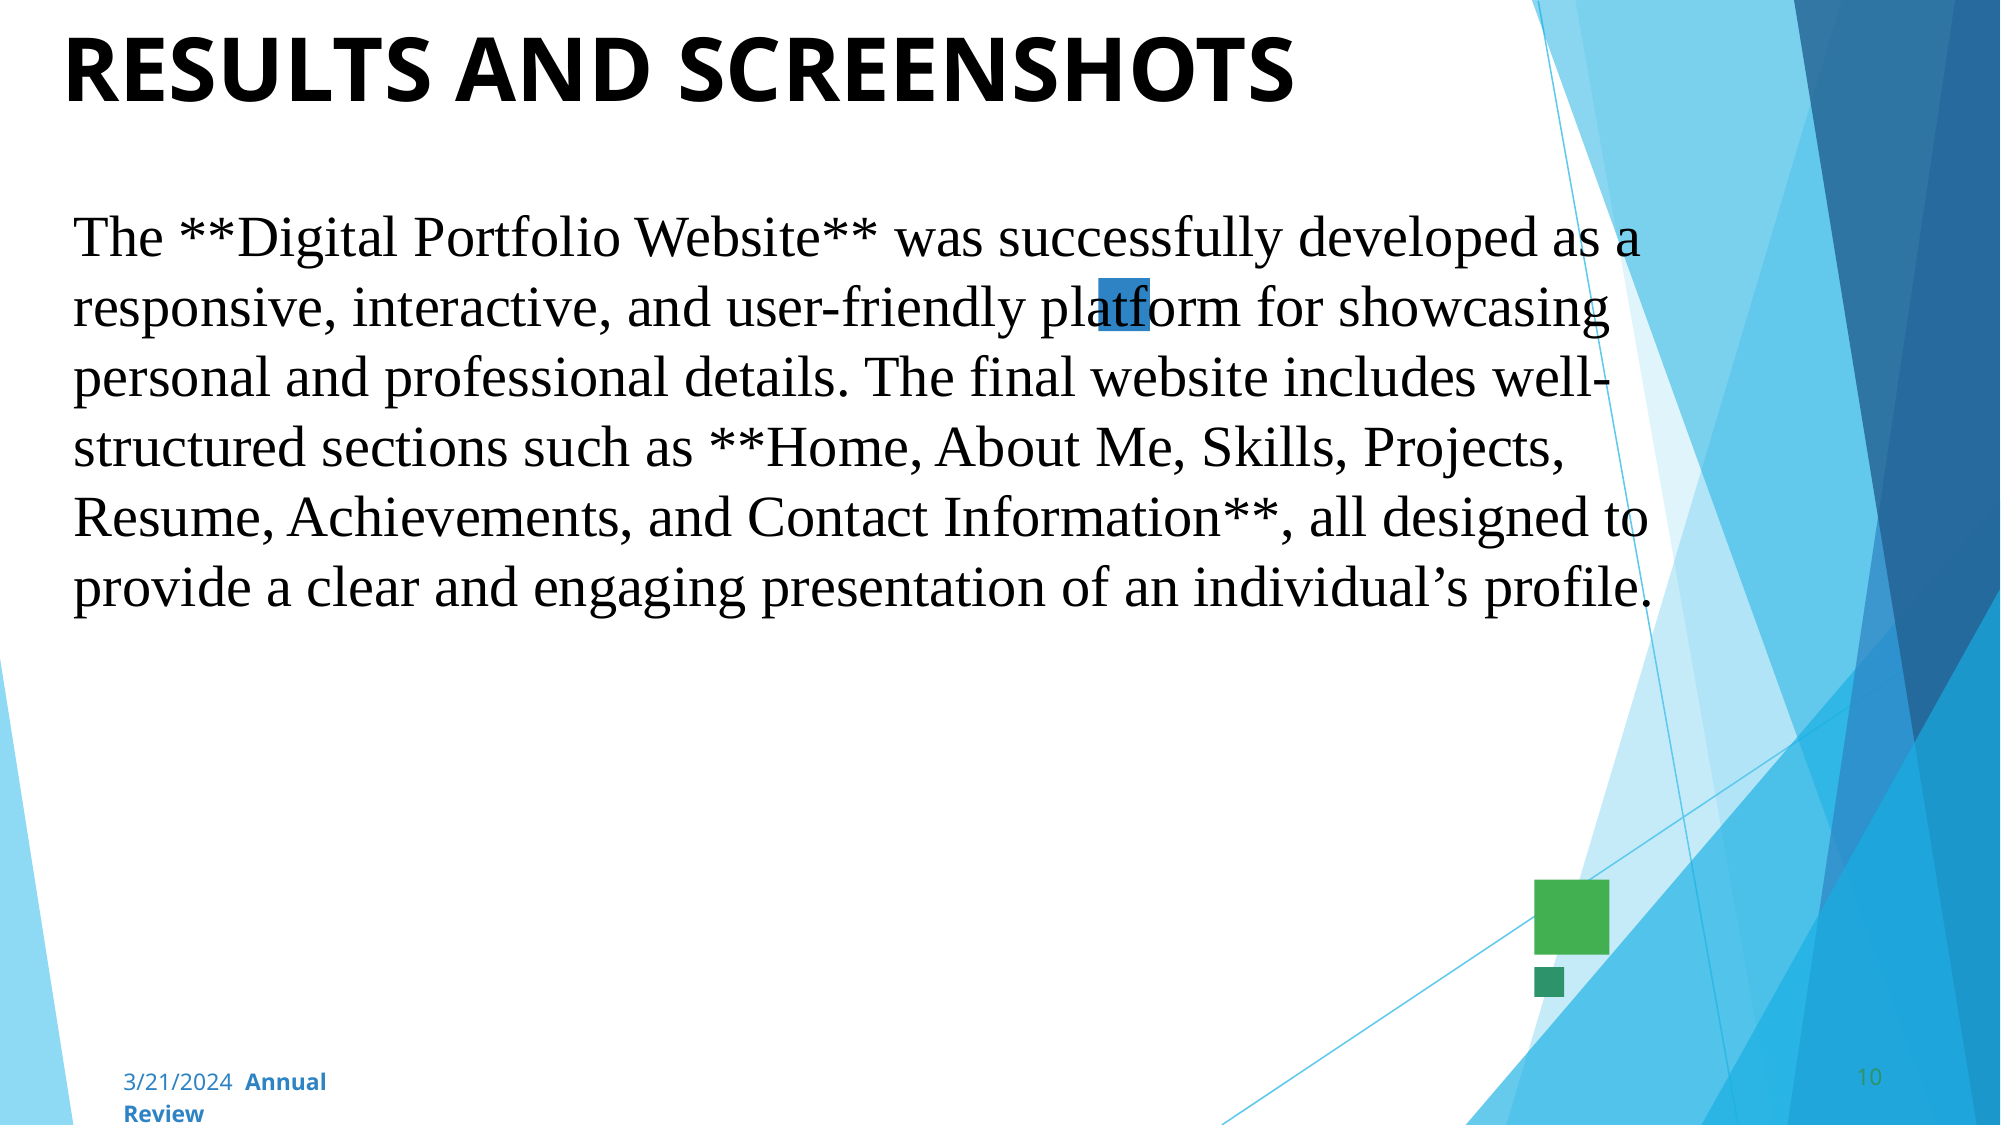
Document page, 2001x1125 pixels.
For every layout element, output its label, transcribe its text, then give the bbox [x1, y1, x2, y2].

text_box [1534, 967, 1565, 997]
text_box [1534, 879, 1610, 955]
text_box 3/21/2024 Annual Review [123, 1063, 415, 1125]
text_box ‹#› [1849, 1061, 1888, 1095]
title RESULTS AND SCREENSHOTS [58, 10, 1450, 120]
text_box The **Digital Portfolio Website** was successfully developed as a responsive, interactive, and user-friendly platform for showcasing personal and professional details. The final website includes well-structured sections such as **Home, About Me, Skills, Projects, Resume, Achievements, and Contact Information**, all designed to provide a clear and engaging presentation of an individual’s profile. [58, 120, 1769, 626]
